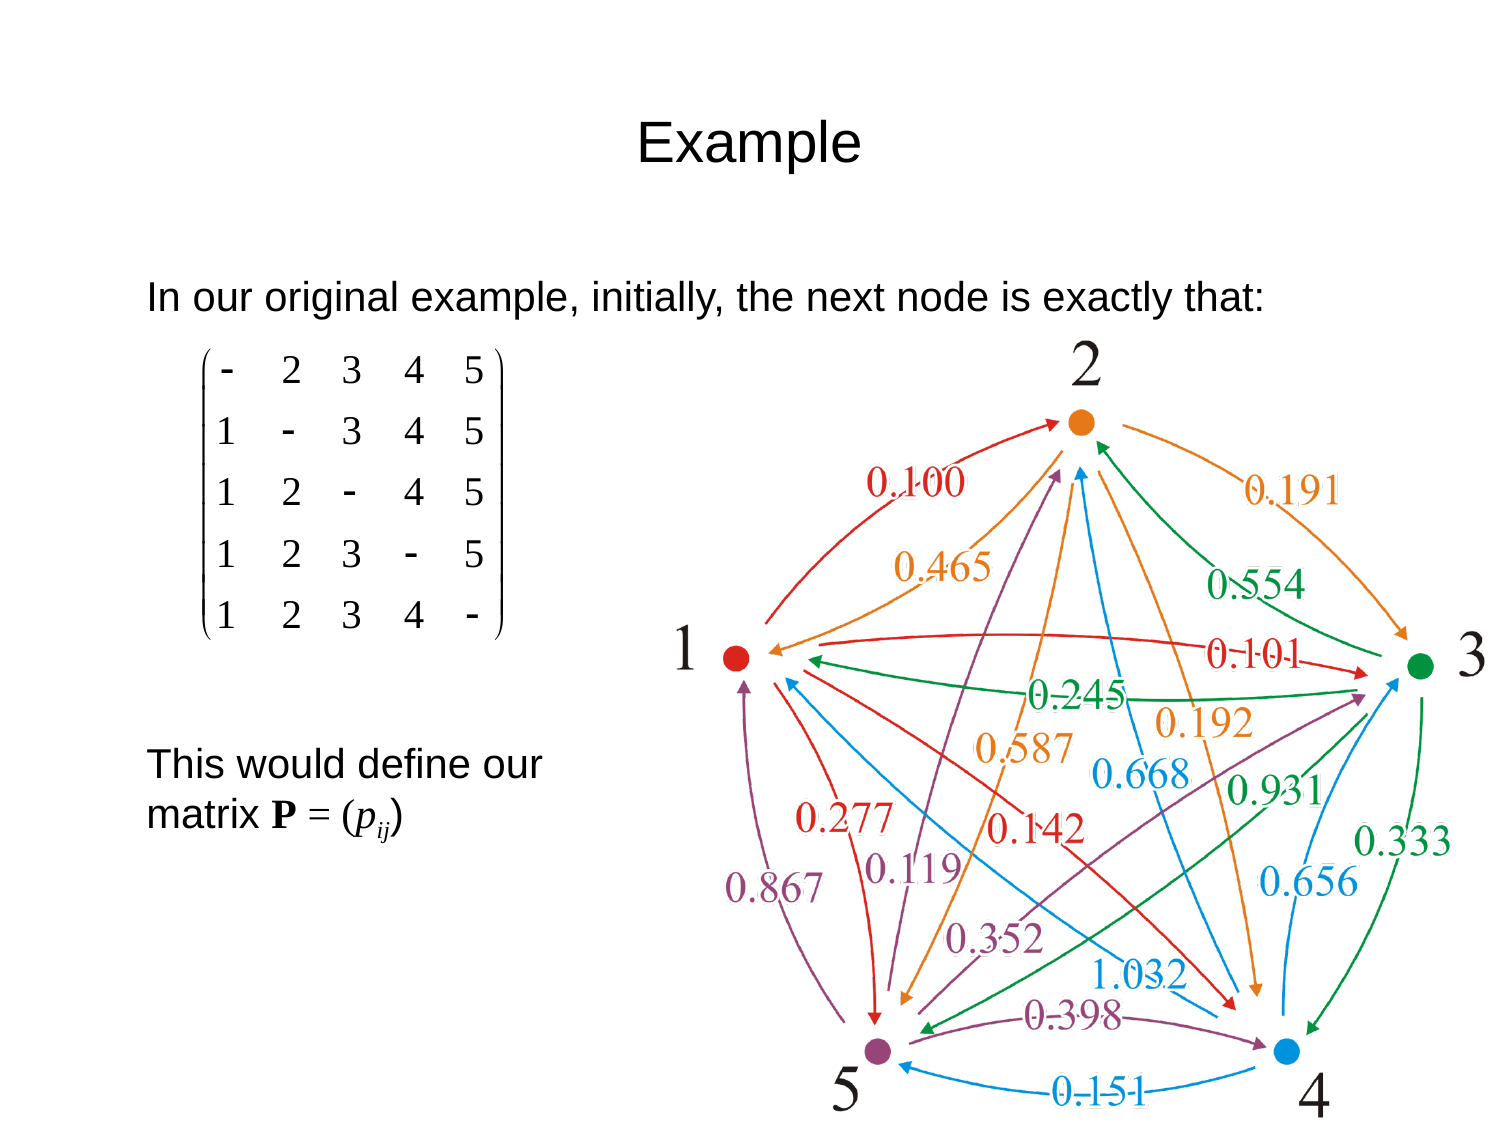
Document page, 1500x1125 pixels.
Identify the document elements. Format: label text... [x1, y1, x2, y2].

picture [661, 332, 1495, 1125]
list In our original example, initially, the next node is exactly that: This would define our matrix P = (pij) [74, 262, 1426, 1006]
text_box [193, 337, 517, 651]
title Example [74, 44, 1426, 233]
